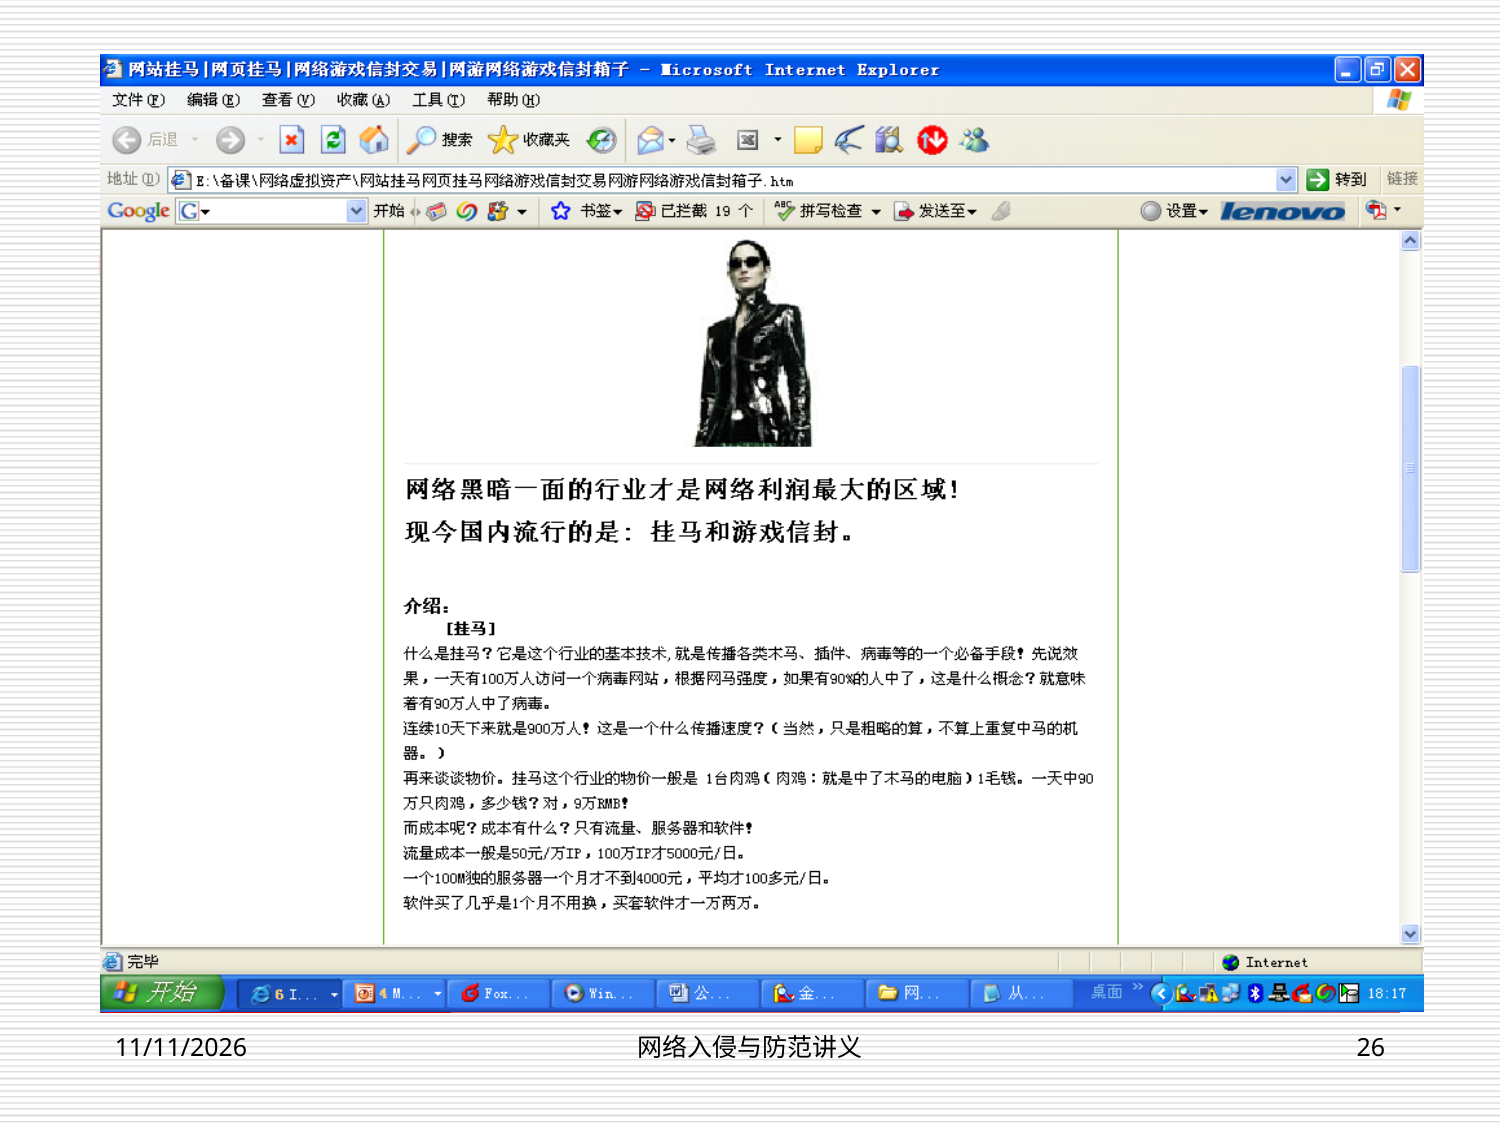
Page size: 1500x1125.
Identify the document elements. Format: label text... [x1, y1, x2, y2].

text_box [1074, 1024, 1400, 1103]
picture [0, 0, 1500, 1125]
text_box [99, 1024, 425, 1103]
text_box 网络入侵与防范讲义 [512, 1024, 988, 1103]
